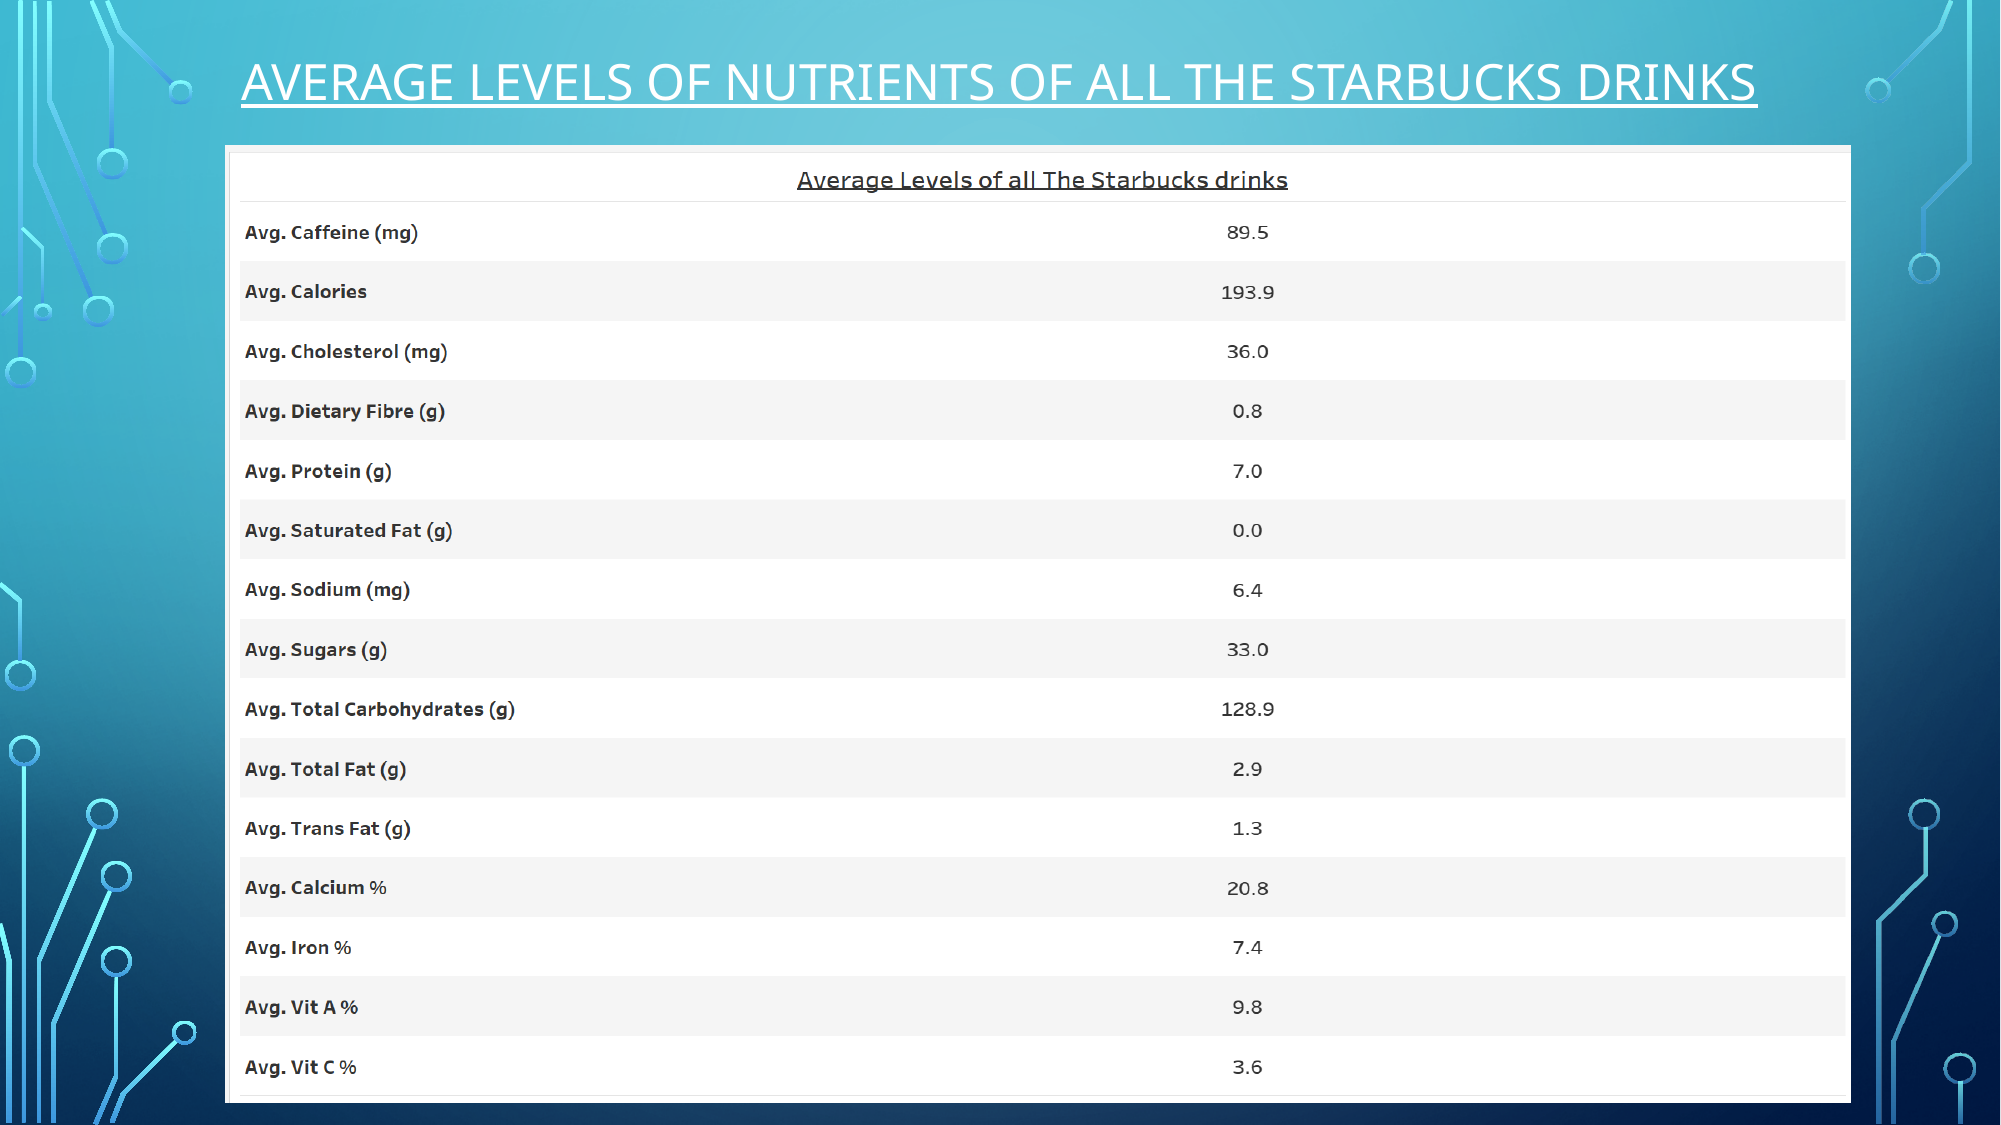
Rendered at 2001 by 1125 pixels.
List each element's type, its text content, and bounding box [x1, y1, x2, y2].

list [225, 145, 1851, 1104]
title Average Levels of Nutrients of all the starbucks drinks [187, 22, 1813, 147]
